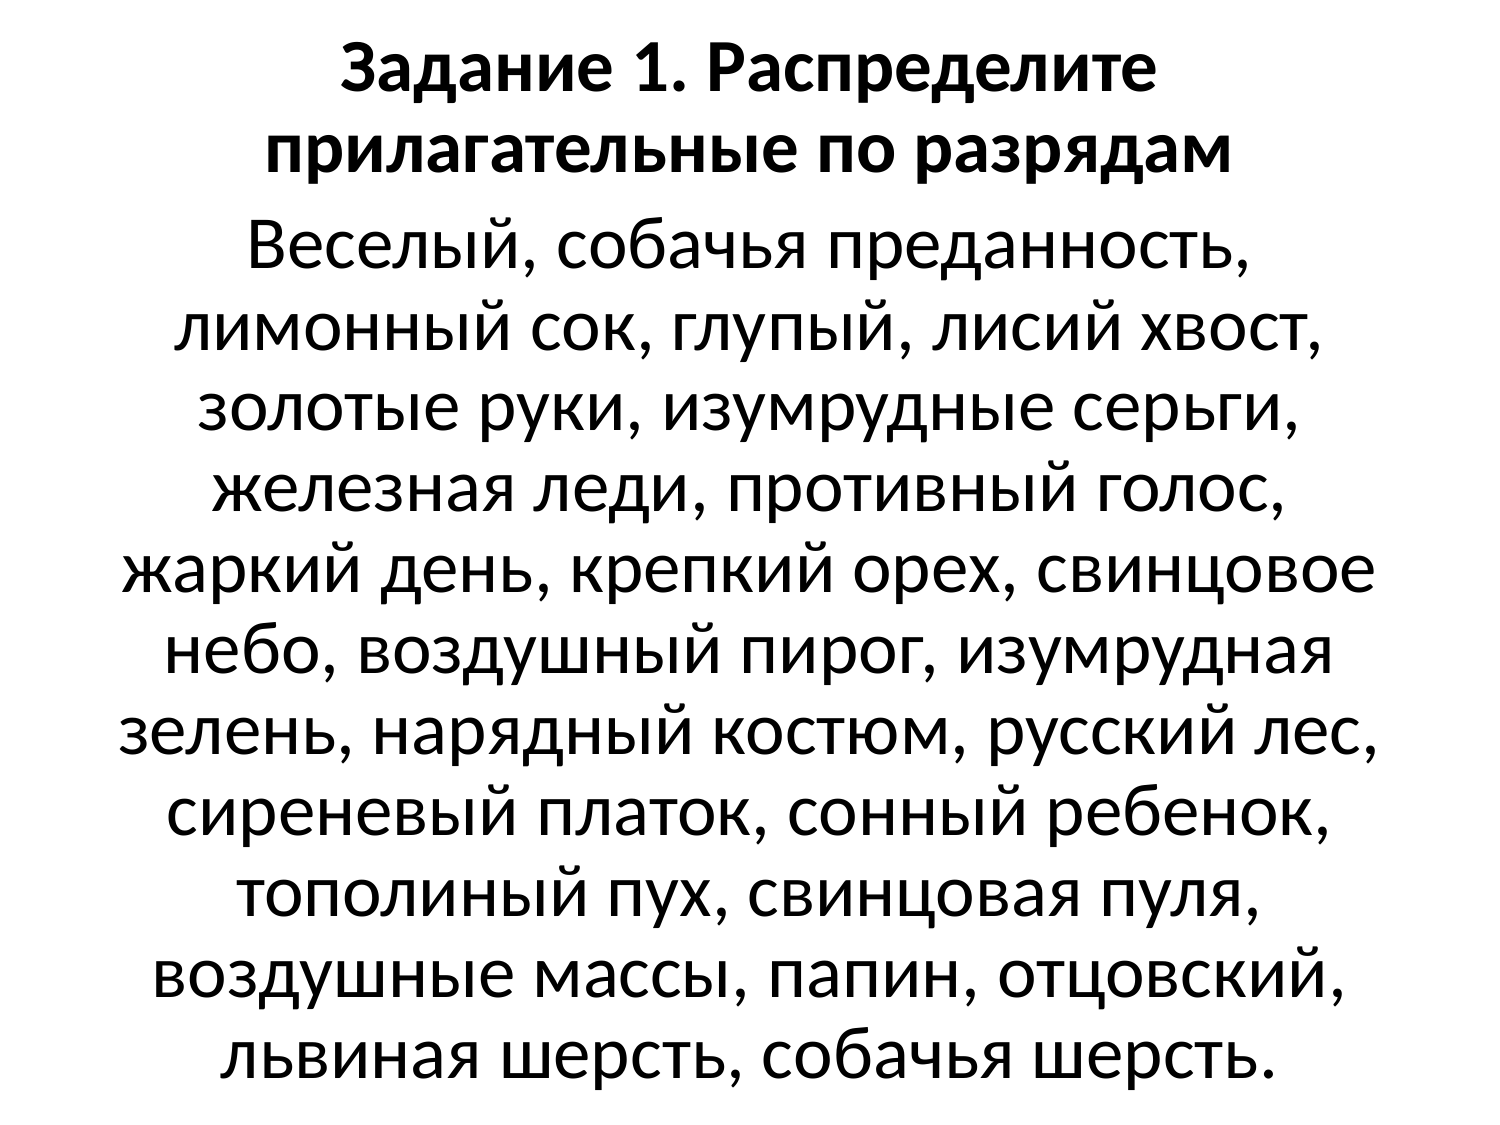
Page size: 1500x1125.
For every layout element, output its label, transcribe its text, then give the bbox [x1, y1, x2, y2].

list Задание 1. Распределите прилагательные по разрядам Веселый, собачья преданность, лимонный сок, глупый, лисий хвост, золотые руки, изумрудные серьги, железная леди, противный голос, жаркий день, крепкий орех, свинцовое небо, воздушный пирог, изумрудная зелень, нарядный костюм, русский лес, сиреневый платок, сонный ребенок, тополиный пух, свинцовая пуля, воздушные массы, папин, отцовский, львиная шерсть, собачья шерсть. [75, 19, 1425, 1094]
